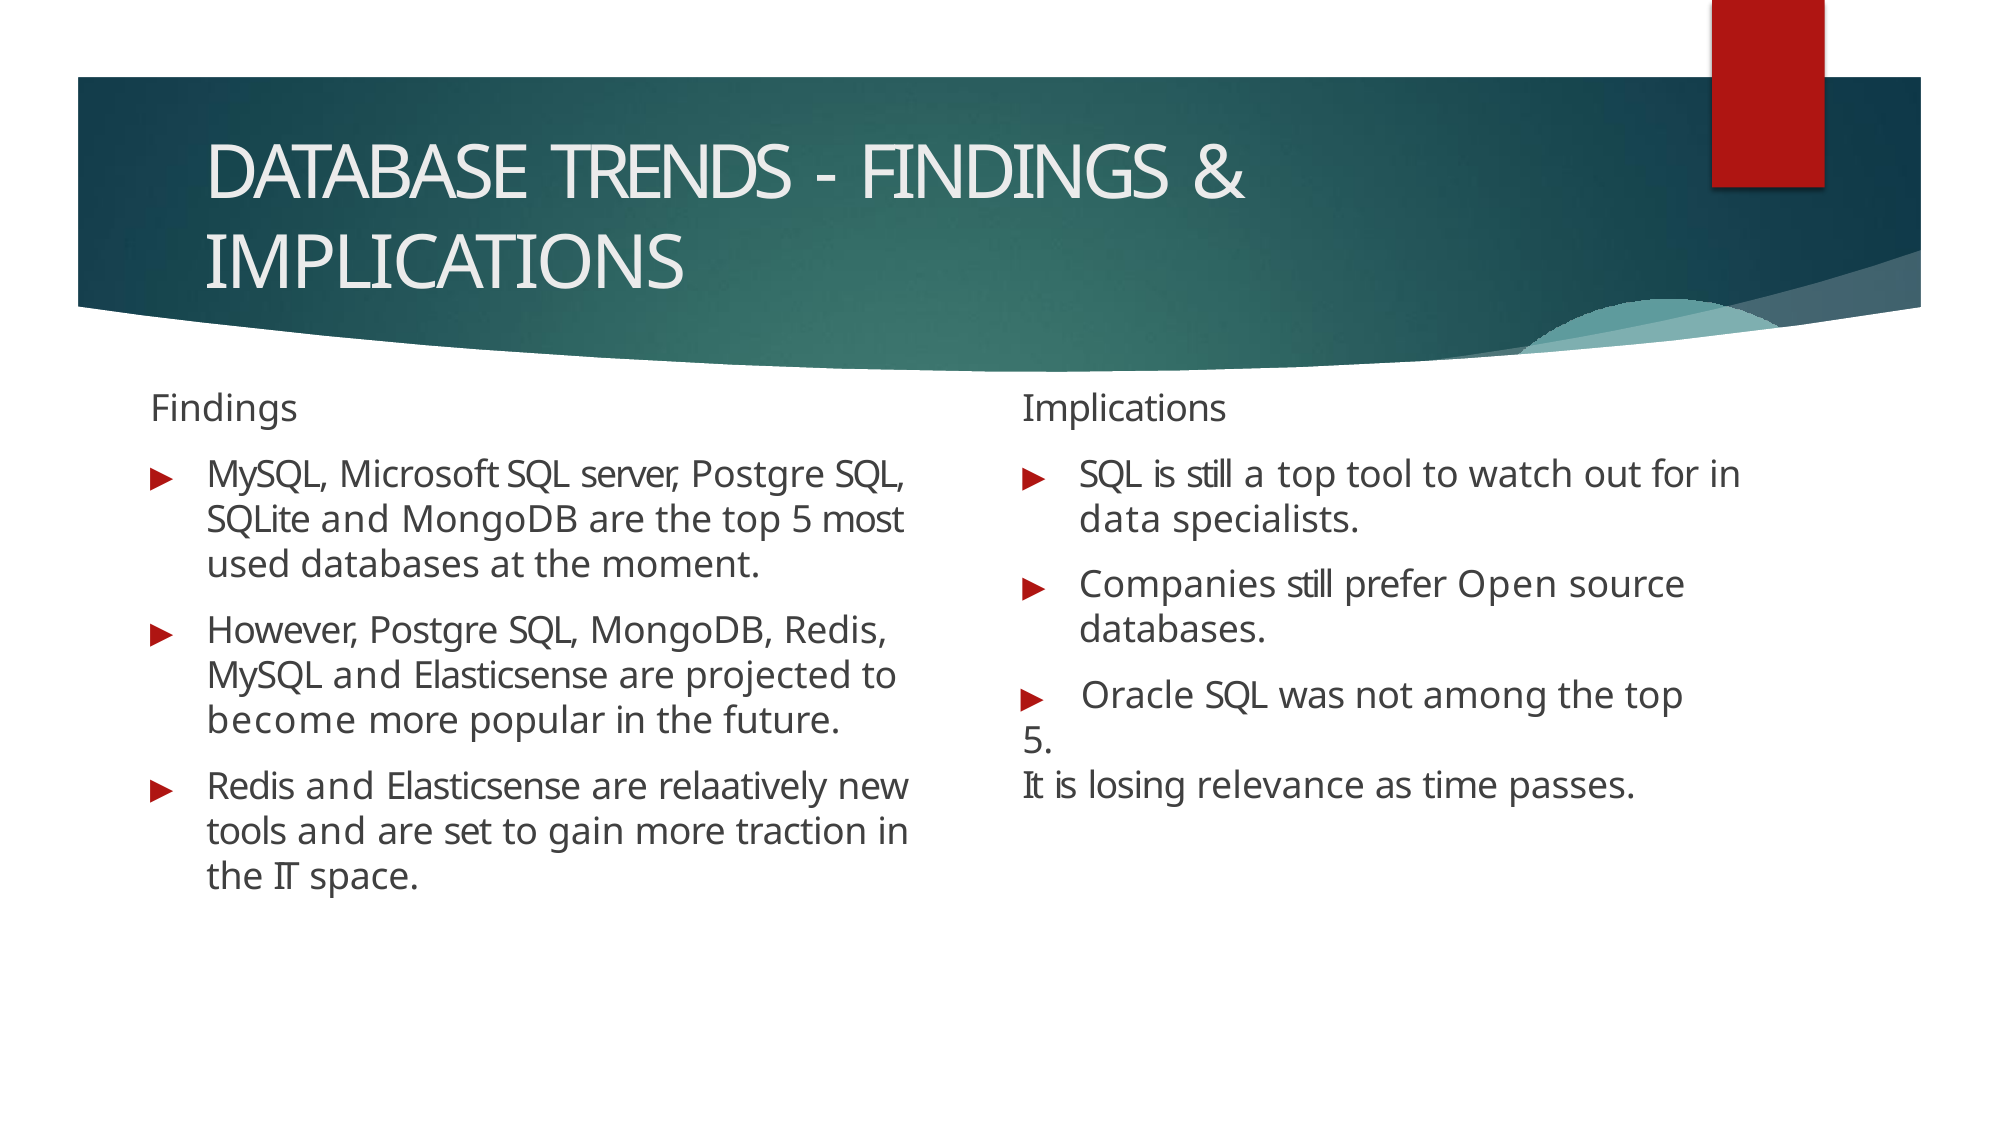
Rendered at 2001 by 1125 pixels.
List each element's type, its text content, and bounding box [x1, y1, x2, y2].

text_box ▶ SQL is still a top tool to watch out for in data specialists. ▶ Companies still prefer Open source databases. ▶ Oracle SQL was not among the top 5. It is losing relevance as time passes. [1020, 447, 1776, 807]
title DATABASE TRENDS - FINDINGS & IMPLICATIONS [138, 121, 1534, 312]
text_box Findings ▶ MySQL, Microsoft SQL server, Postgre SQL, SQLite and MongoDB are the top 5 most used databases at the moment. ▶ However, Postgre SQL, MongoDB, Redis, MySQL and Elasticsense are projected to become more popular in the future. ▶ Redis and Elasticsense are relaatively new tools and are set to gain more traction in the IT space. [148, 361, 970, 897]
picture [79, 0, 1920, 371]
text_box Implications [1020, 381, 1242, 429]
